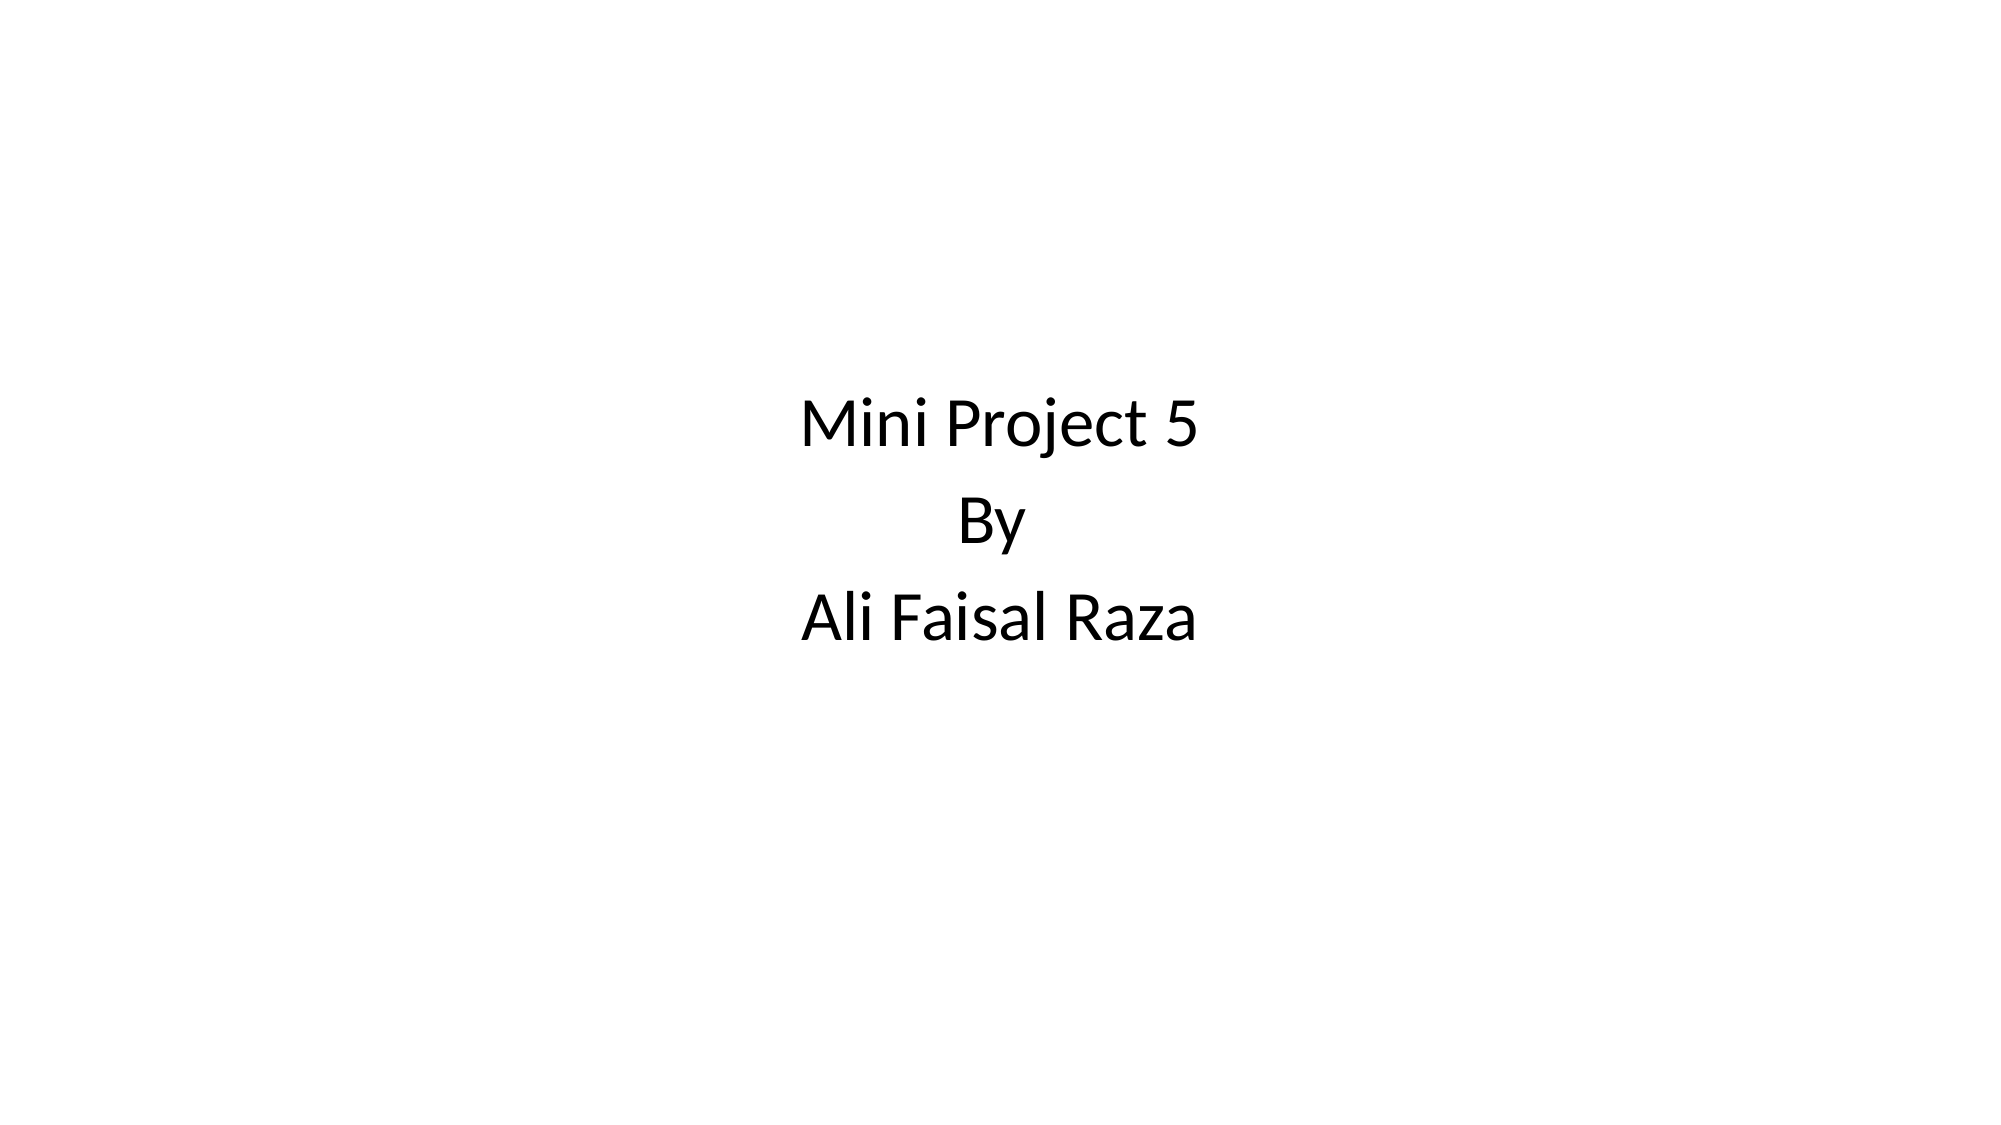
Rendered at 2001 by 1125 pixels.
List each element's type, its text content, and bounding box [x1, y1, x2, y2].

subtitle Mini Project 5 By Ali Faisal Raza [249, 377, 1750, 650]
